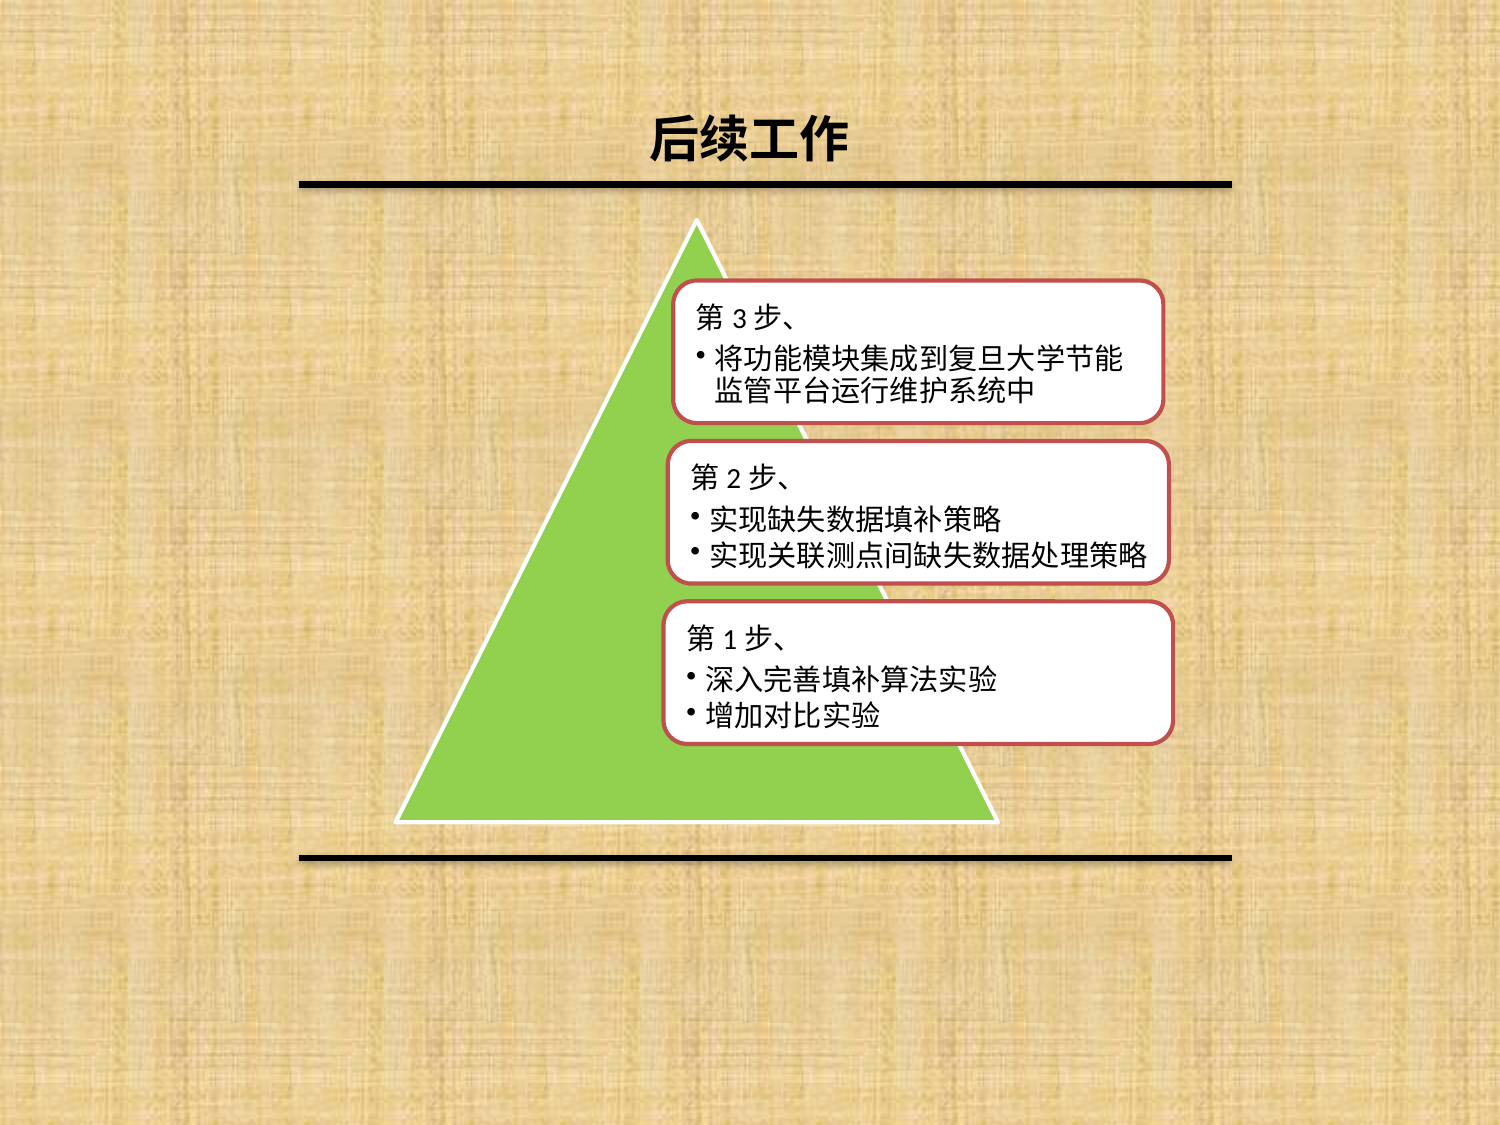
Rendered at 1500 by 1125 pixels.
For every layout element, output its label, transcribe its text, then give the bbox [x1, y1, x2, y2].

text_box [253, 219, 1341, 823]
title 后续工作 [112, 90, 1388, 185]
picture [0, 0, 1500, 1125]
